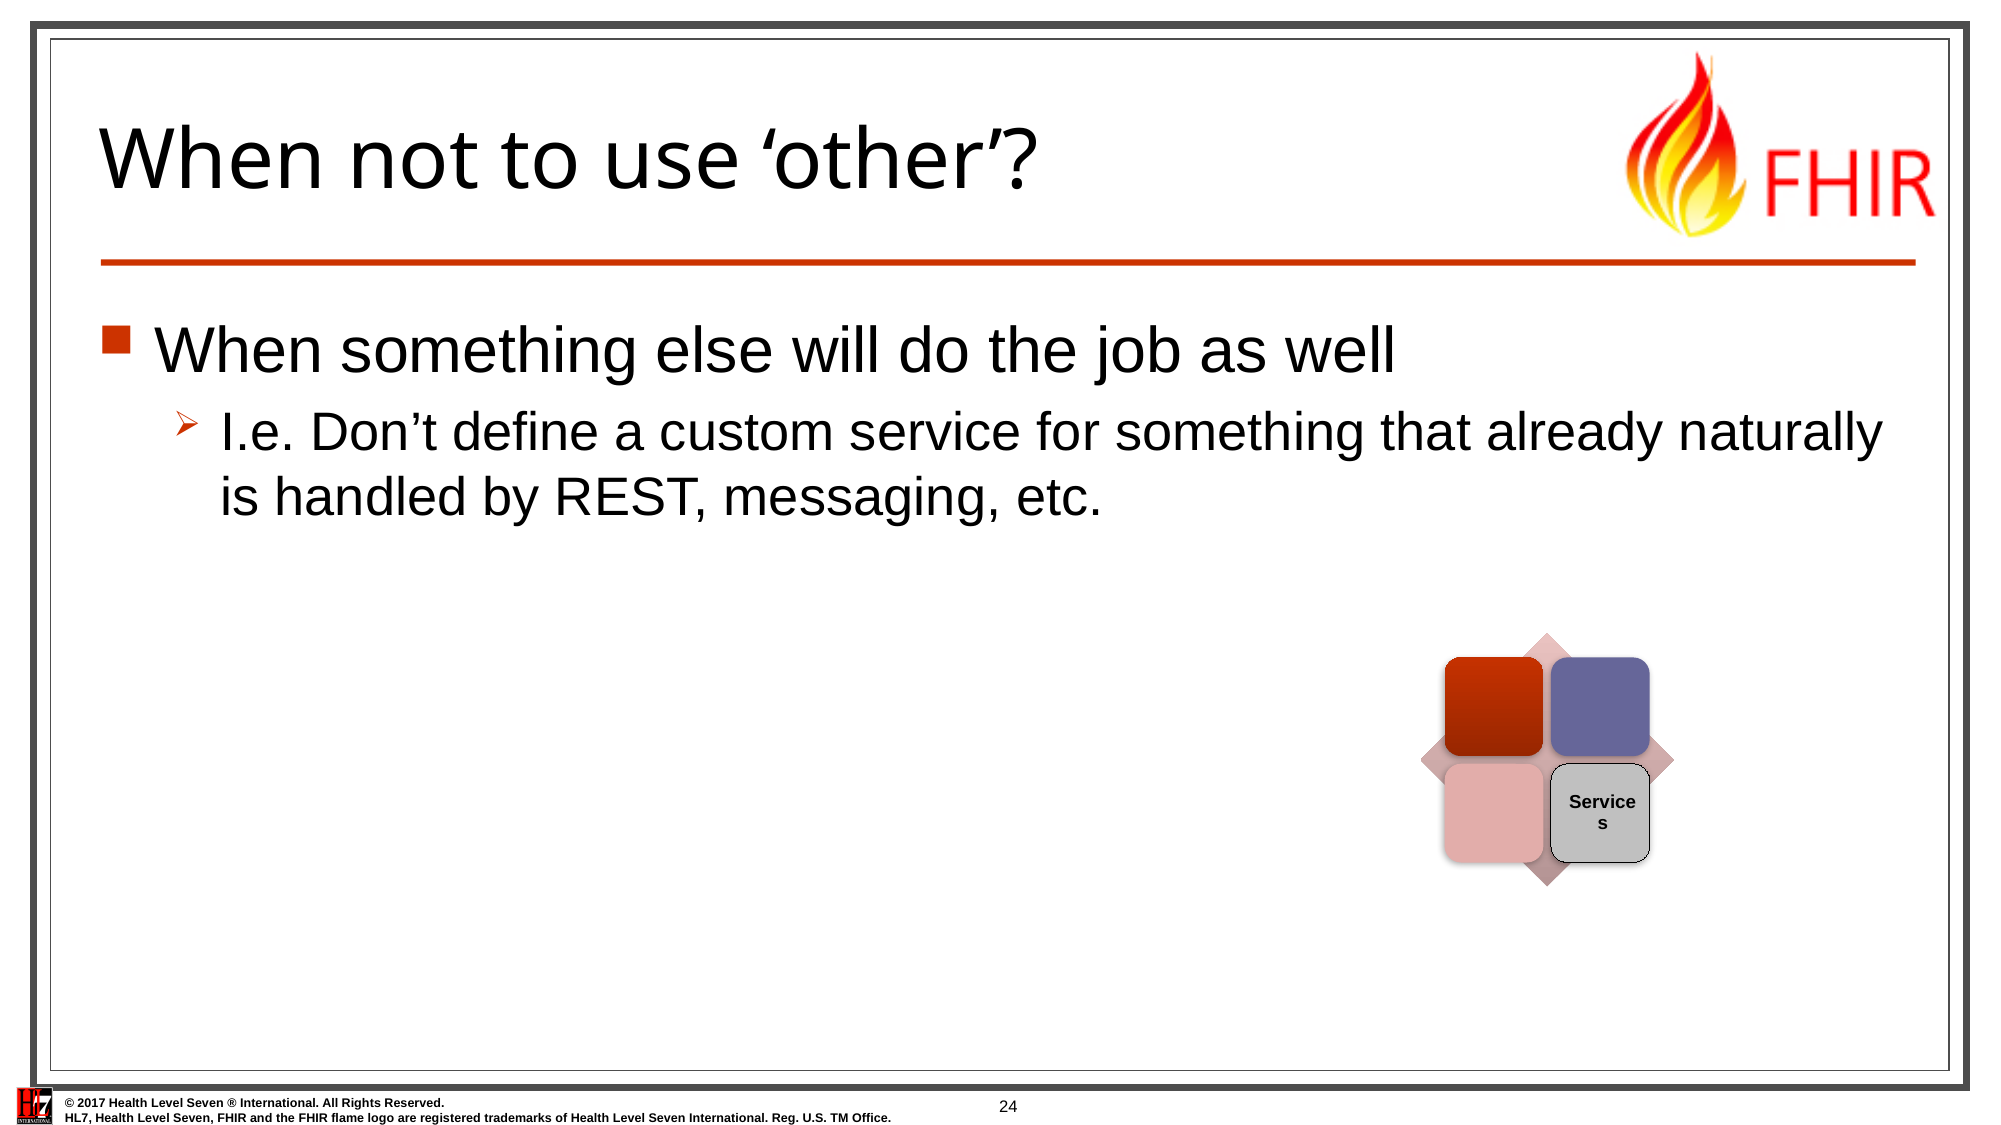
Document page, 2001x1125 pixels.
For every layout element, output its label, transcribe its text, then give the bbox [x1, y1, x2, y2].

list When something else will do the job as well I.e. Don’t define a custom service for something that already naturally is handled by REST, messaging, etc. [83, 299, 1917, 1026]
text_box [1401, 633, 1694, 887]
title When not to use ‘other’? [83, 77, 1614, 213]
picture [16, 1087, 53, 1125]
picture [1613, 41, 1948, 247]
slide_number 24 [949, 1087, 1067, 1125]
